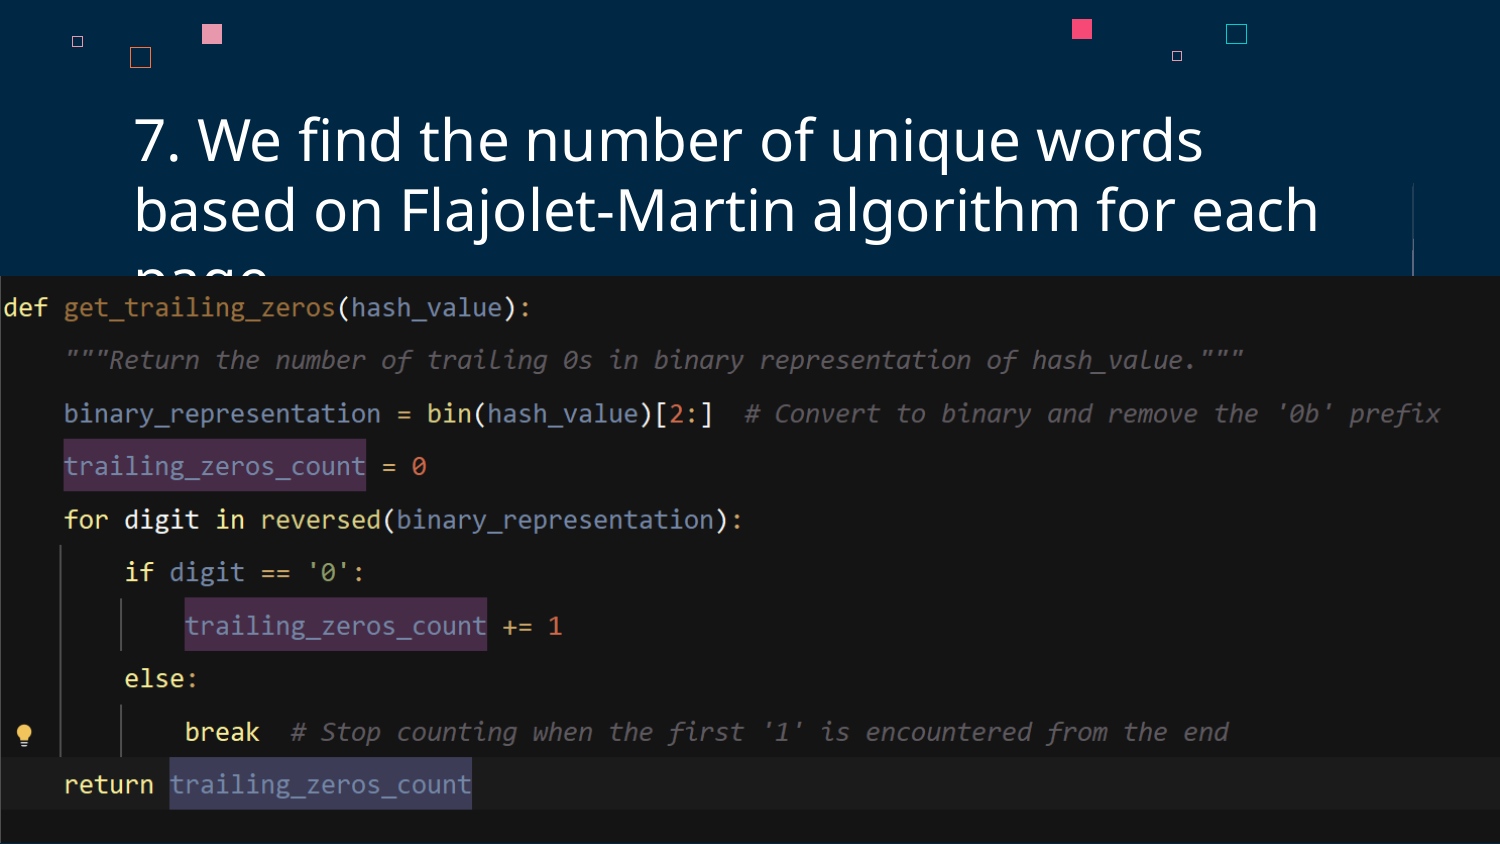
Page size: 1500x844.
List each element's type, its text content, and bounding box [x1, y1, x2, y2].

list We run on different threads to speed up We avoid race conditions Each page is scraped once on [118, 267, 1382, 275]
picture [0, 276, 1500, 844]
title 7. We find the number of unique words based on Flajolet-Martin algorithm for each page [118, 88, 1382, 183]
